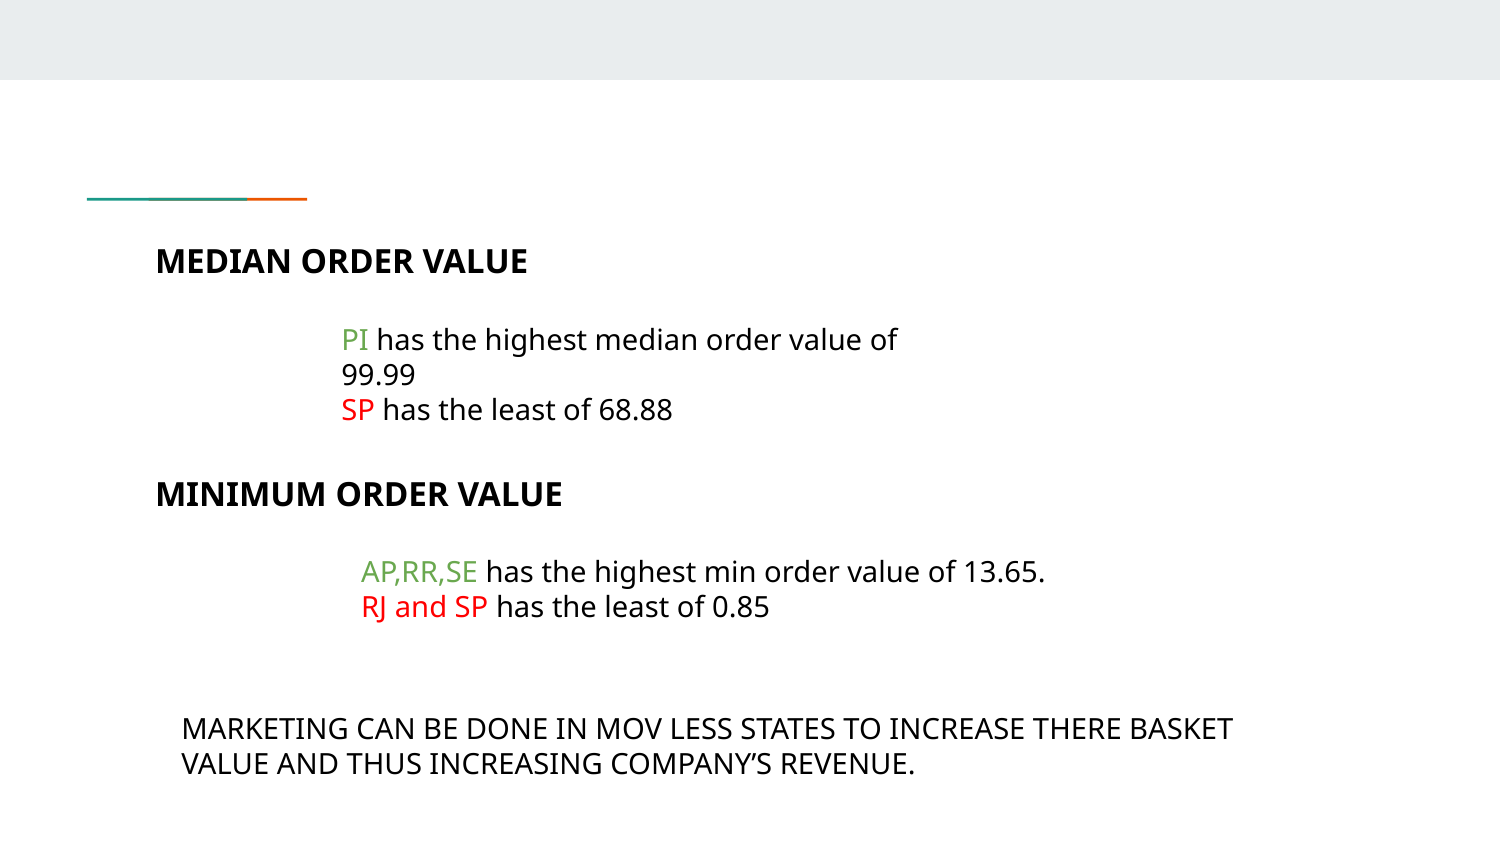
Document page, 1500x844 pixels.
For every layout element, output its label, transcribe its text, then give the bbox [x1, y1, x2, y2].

text_box MARKETING CAN BE DONE IN MOV LESS STATES TO INCREASE THERE BASKET VALUE AND THUS INCREASING COMPANY’S REVENUE. [166, 695, 1322, 796]
text_box AP,RR,SE has the highest min order value of 13.65. RJ and SP has the least of 0.85 [346, 538, 1171, 639]
text_box MEDIAN ORDER VALUE [140, 225, 577, 296]
text_box PI has the highest median order value of 99.99 SP has the least of 68.88 [326, 306, 973, 442]
text_box MINIMUM ORDER VALUE [140, 458, 595, 528]
